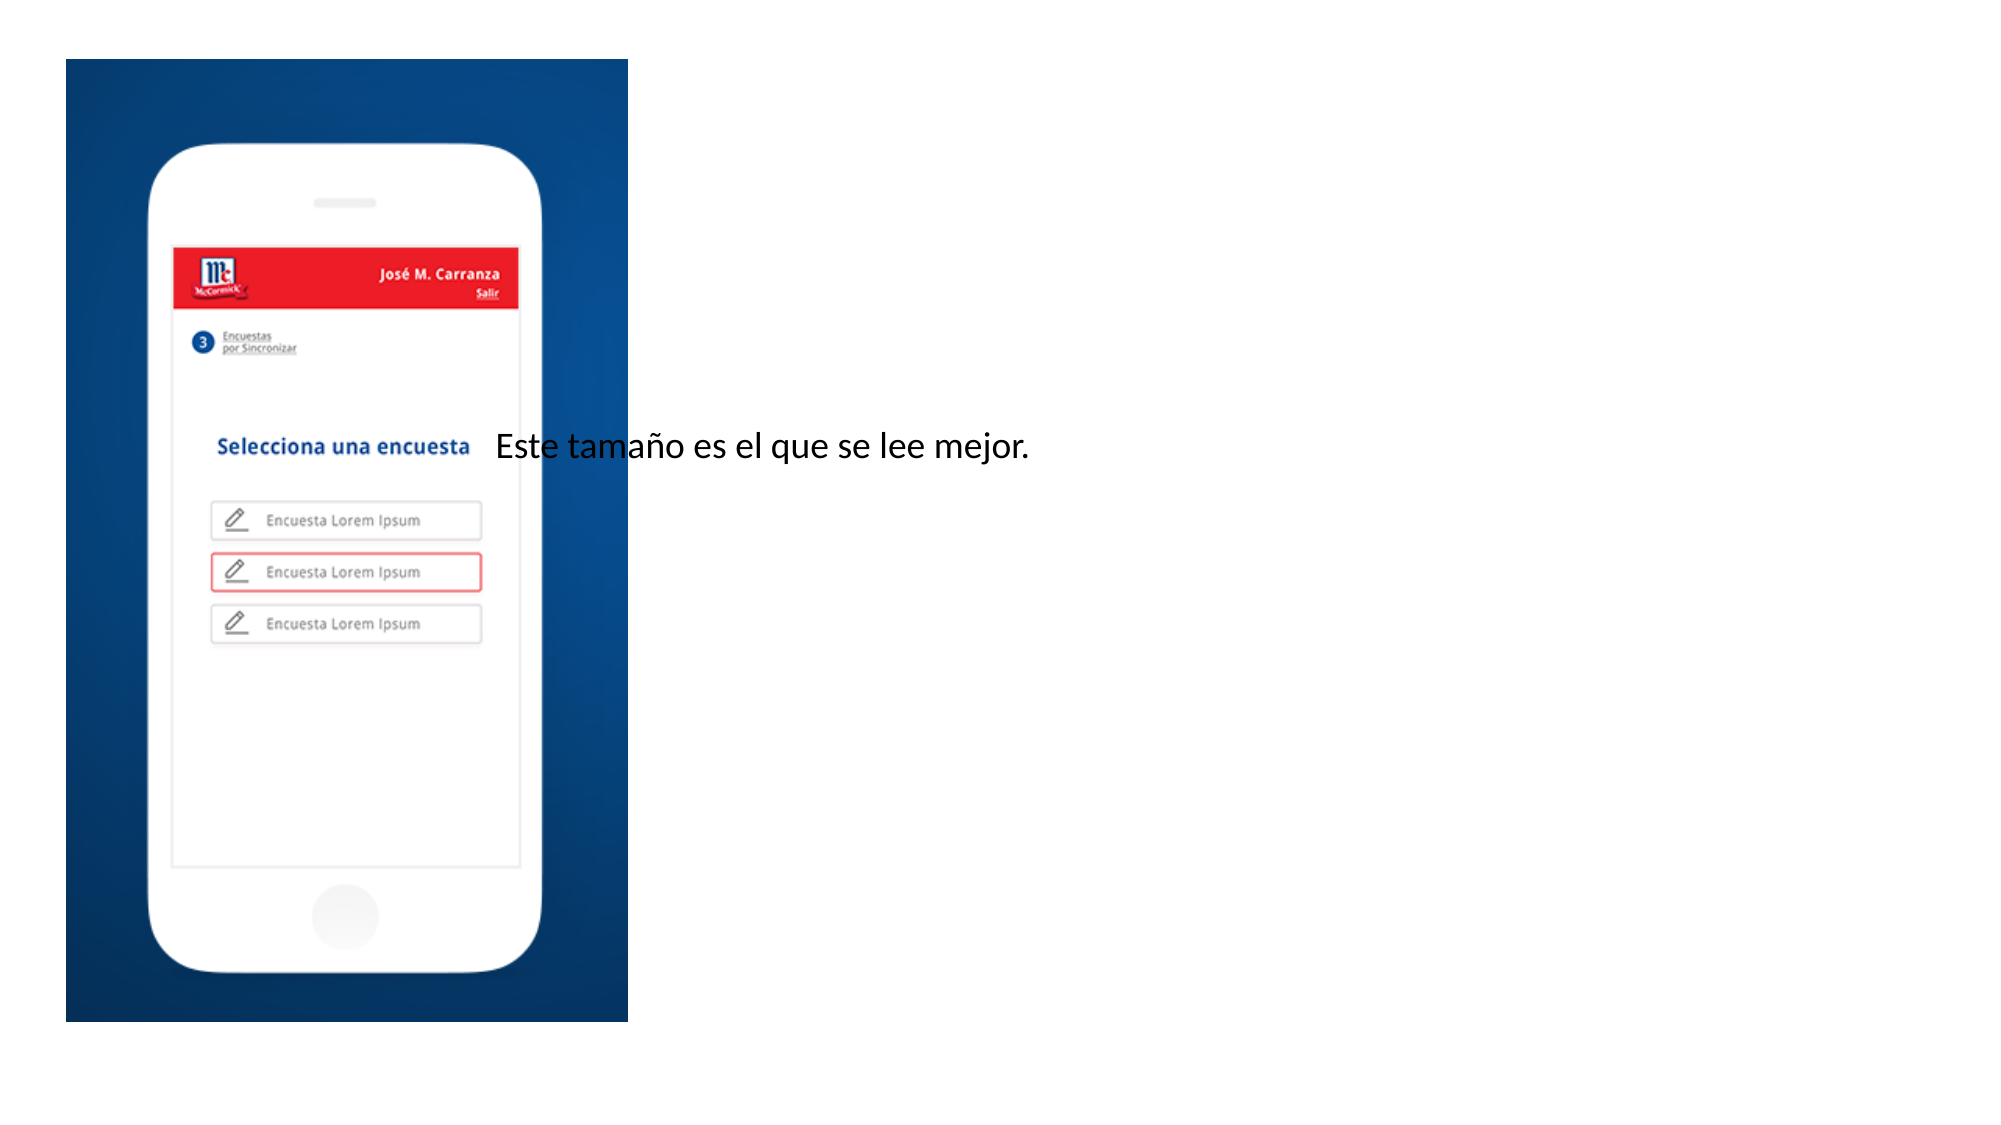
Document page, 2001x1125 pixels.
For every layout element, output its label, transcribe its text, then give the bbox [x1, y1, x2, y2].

text_box Este tamaño es el que se lee mejor. [628, 413, 1568, 519]
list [66, 59, 628, 1022]
